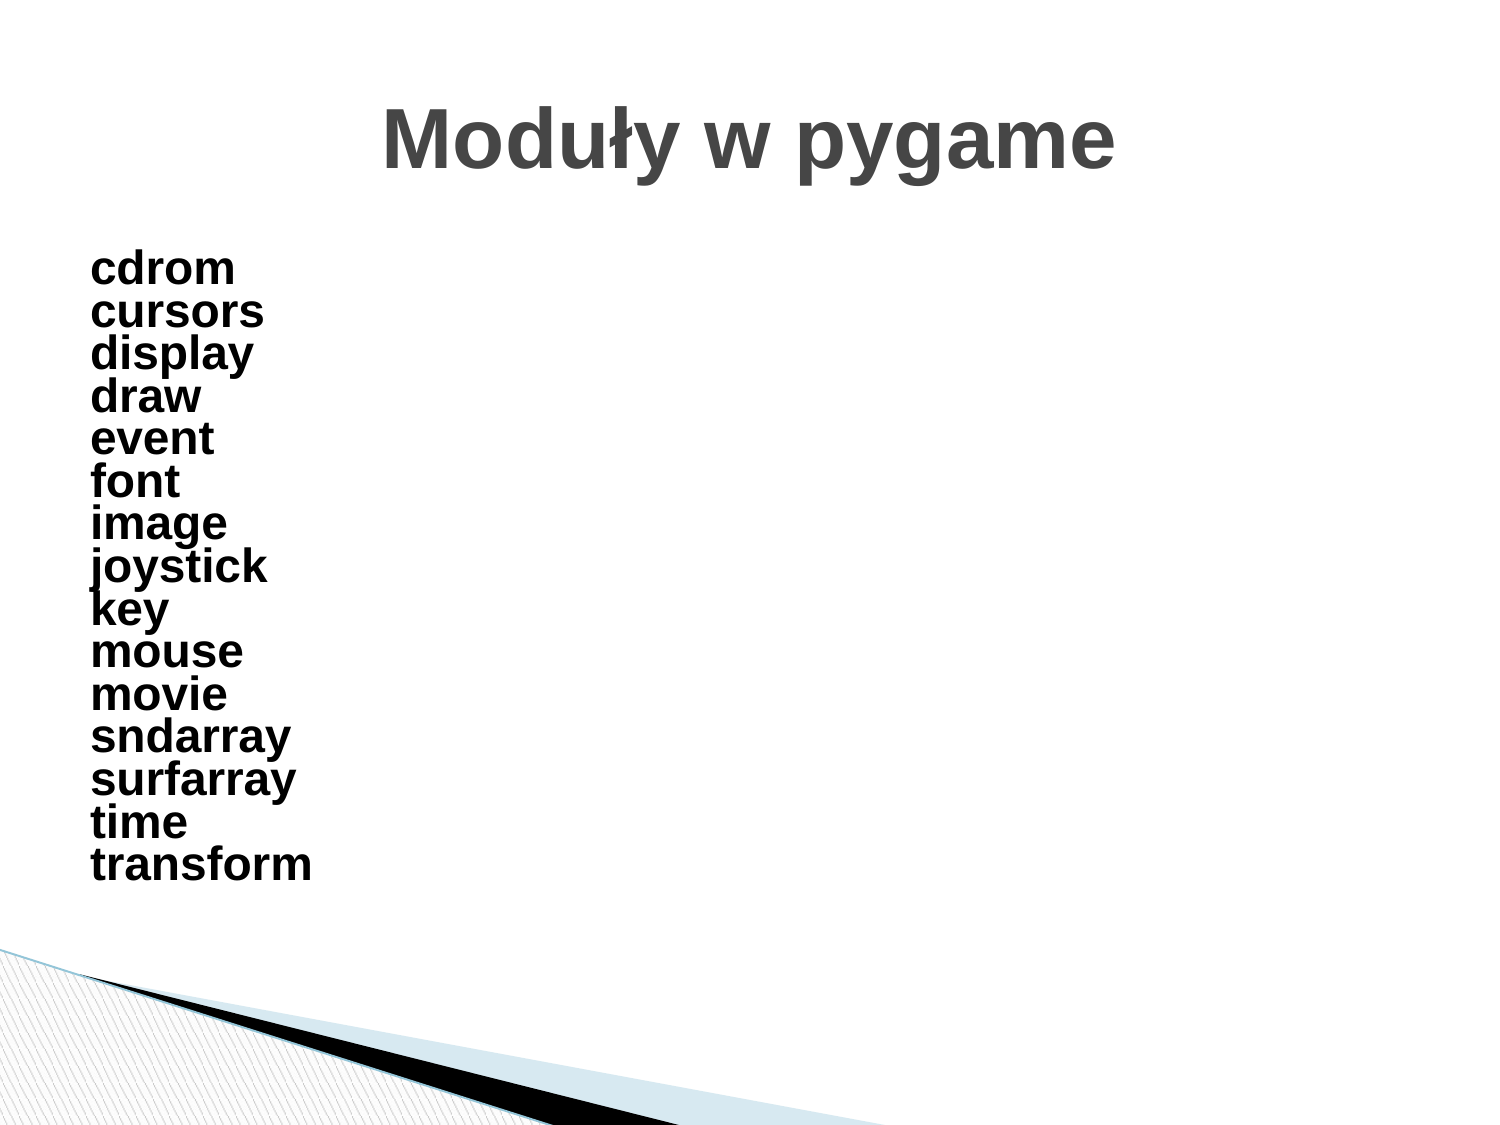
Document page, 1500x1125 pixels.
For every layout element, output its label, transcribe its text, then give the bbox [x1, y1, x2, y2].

list cdrom cursors display draw event font image joystick key mouse movie sndarray surfarray time transform [75, 243, 1425, 986]
title Moduły w pygame [75, 45, 1425, 233]
